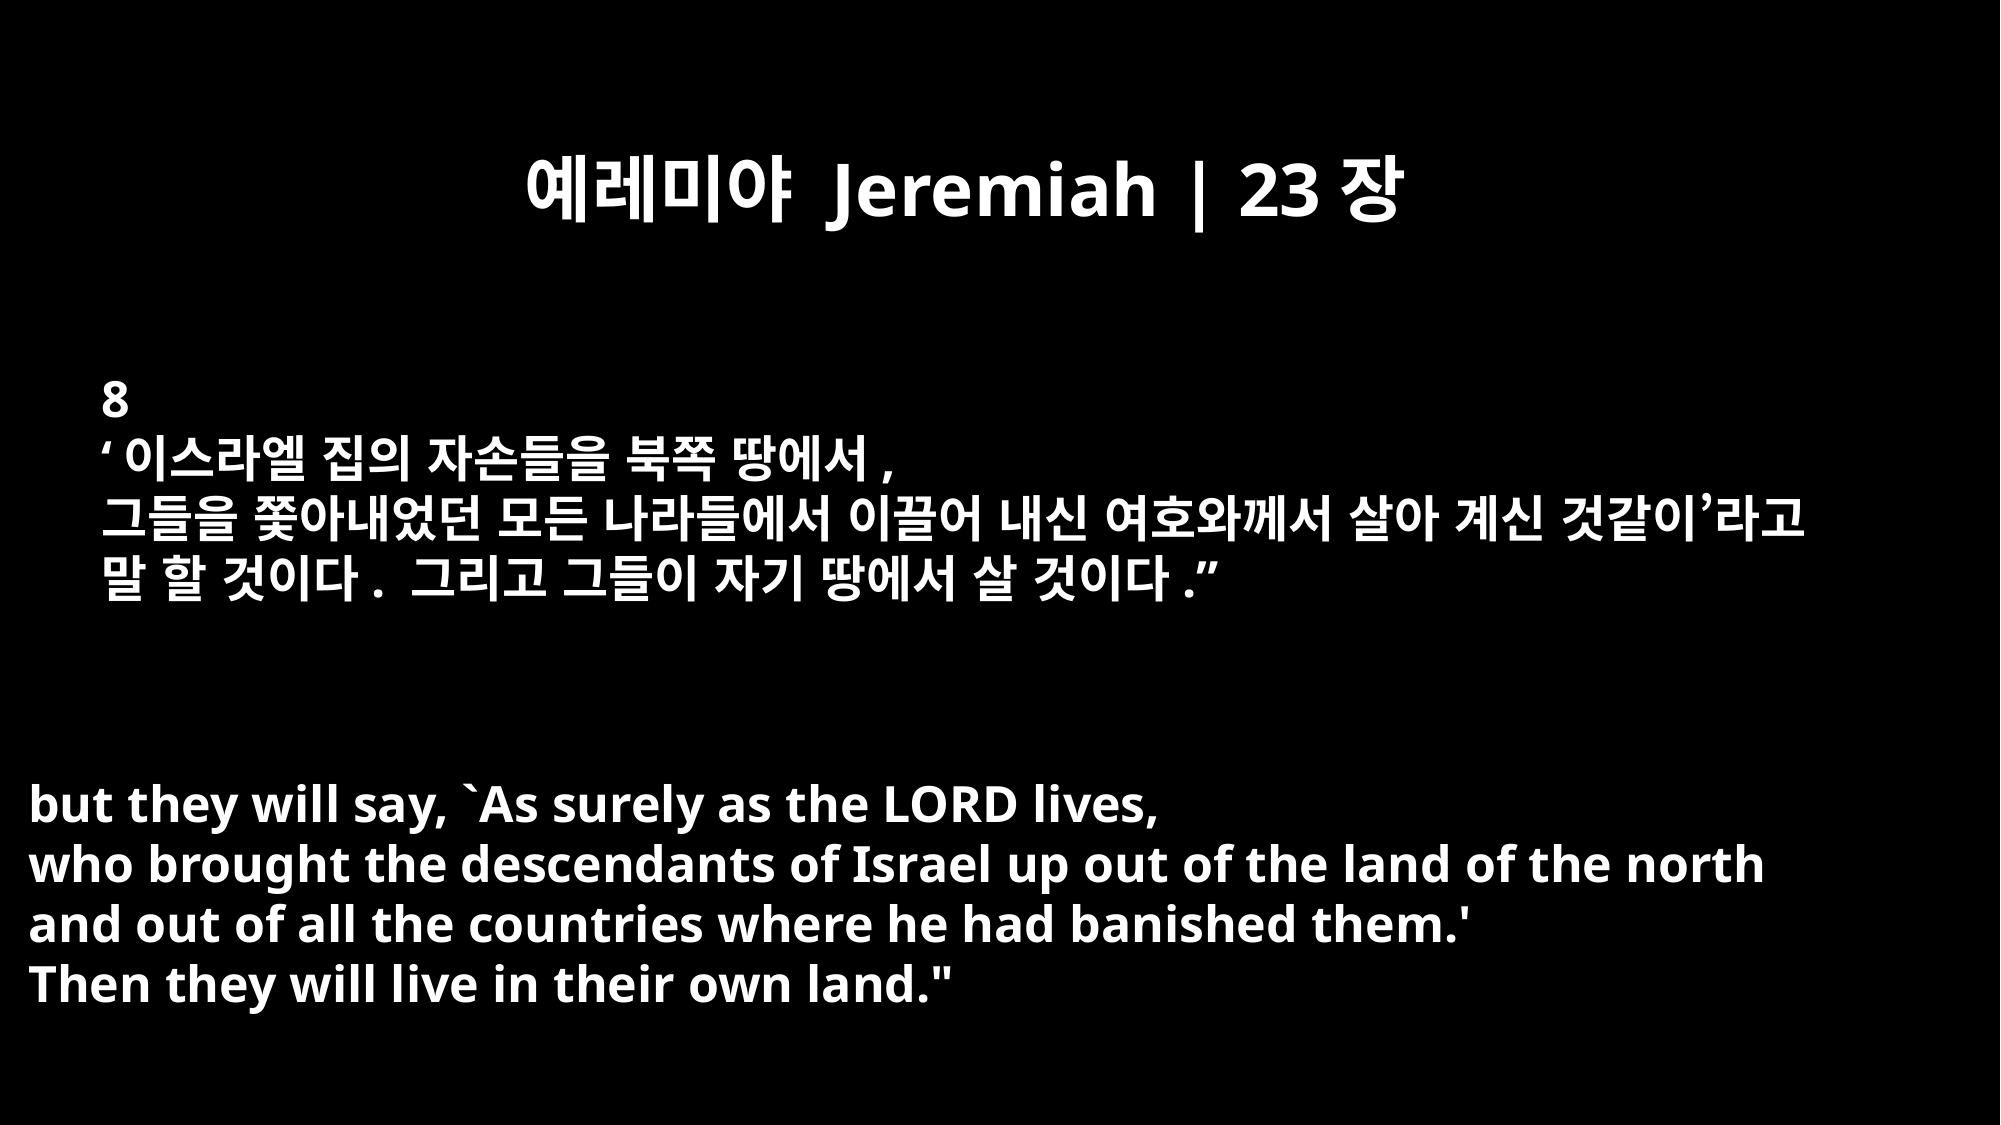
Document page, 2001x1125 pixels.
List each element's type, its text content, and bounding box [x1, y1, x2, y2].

text_box 예레미야 Jeremiah | 23장 [510, 136, 1422, 239]
text_box 8 ‘이스라엘 집의 자손들을 북쪽 땅에서, 그들을 쫓아내었던 모든 나라들에서 이끌어 내신 여호와께서 살아 계신 것같이’라고 말 할 것이다. 그리고 그들이 자기 땅에서 살 것이다.” [86, 359, 1823, 615]
text_box but they will say, `As surely as the LORD lives, who brought the descendants of Israel up out of the land of the north and out of all the countries where he had banished them.' Then they will live in their own land." [13, 764, 1782, 1020]
